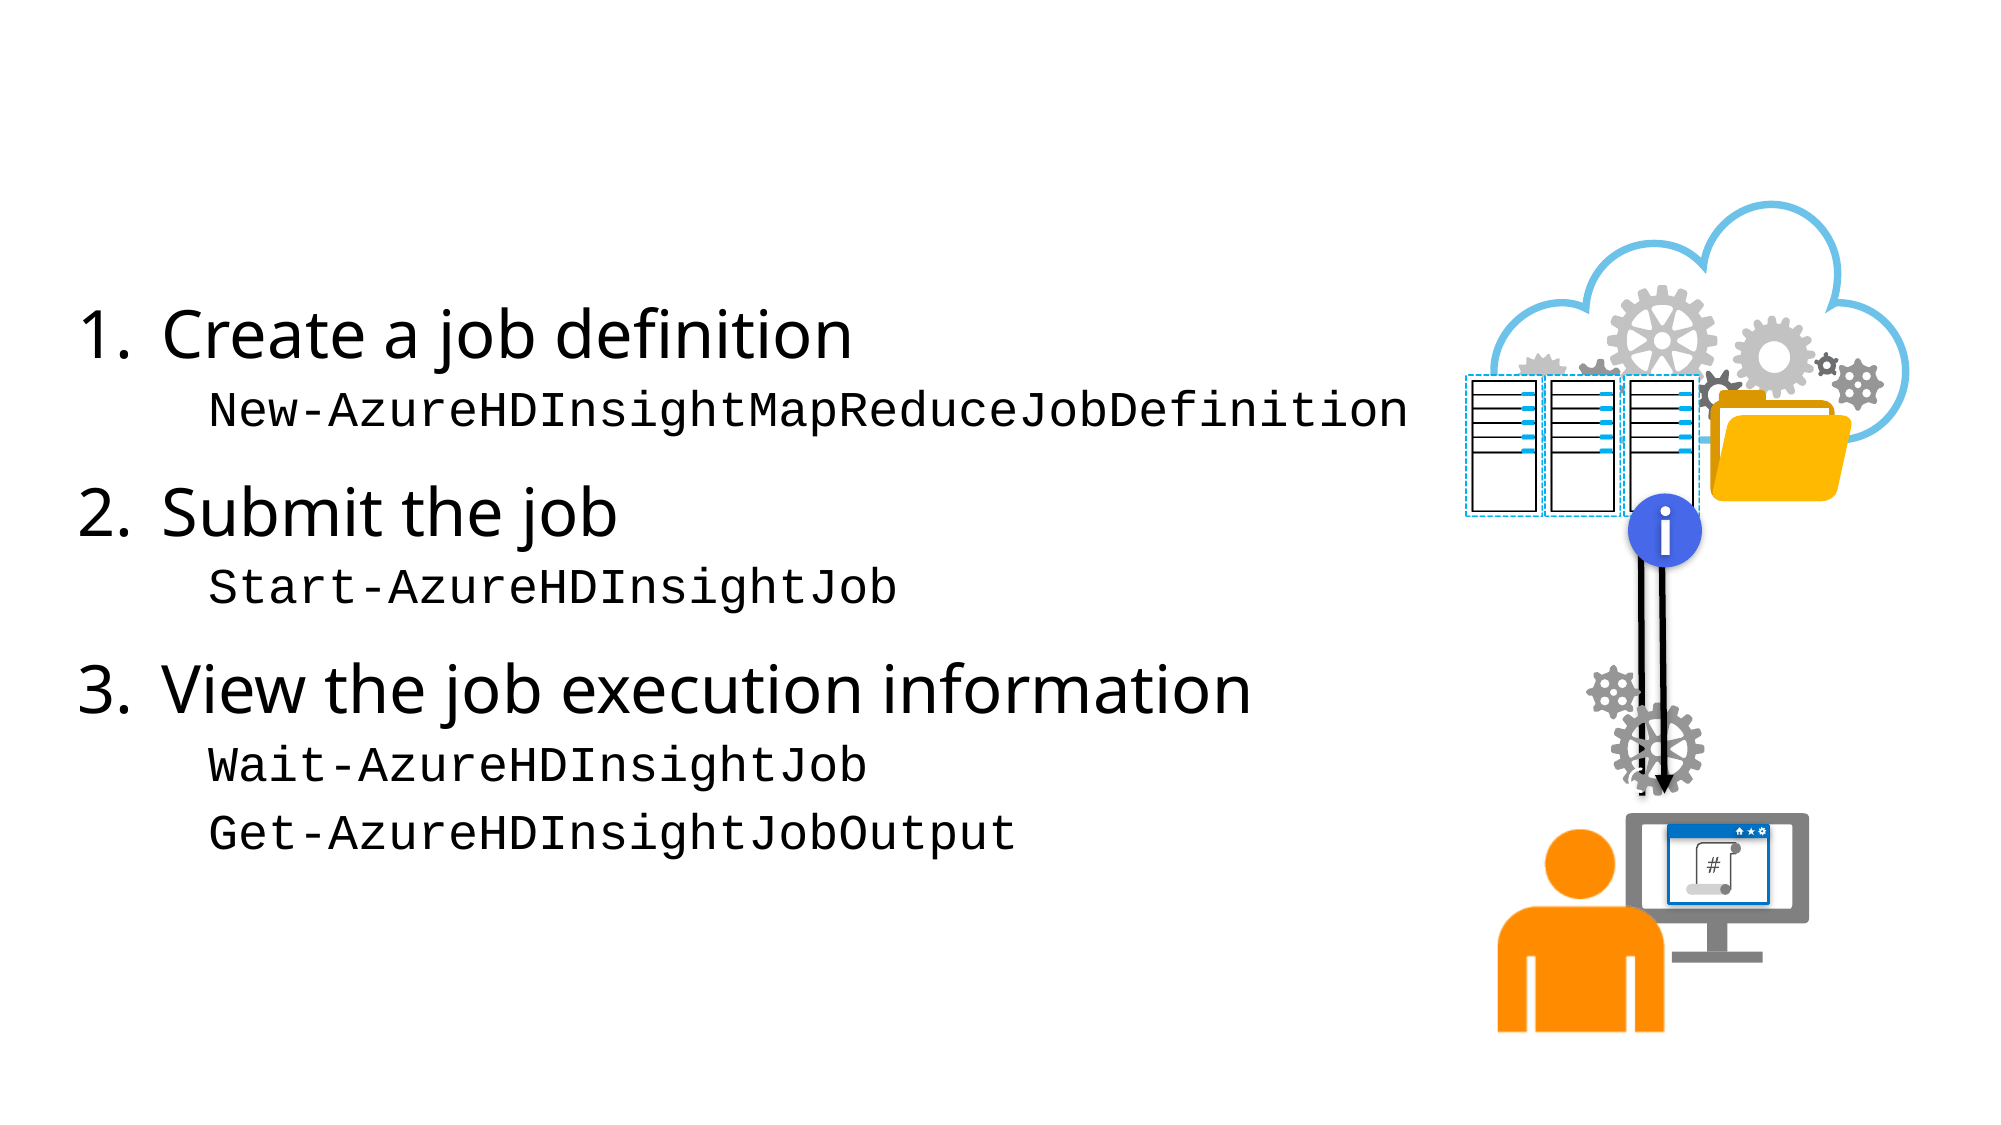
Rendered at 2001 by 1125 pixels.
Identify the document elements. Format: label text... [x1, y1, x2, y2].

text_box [1461, 814, 1811, 1056]
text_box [1489, 200, 1910, 446]
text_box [1627, 493, 1703, 568]
list Create a job definition New-AzureHDInsightMapReduceJobDefinition Submit the job Start-AzureHDInsightJob View the job execution information Wait-AzureHDInsightJob Get-AzureHDInsightJobOutput [62, 284, 1453, 1096]
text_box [1465, 374, 1701, 517]
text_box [1669, 664, 1705, 796]
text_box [1661, 577, 1665, 794]
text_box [1585, 664, 1657, 796]
picture [1724, 374, 1837, 518]
